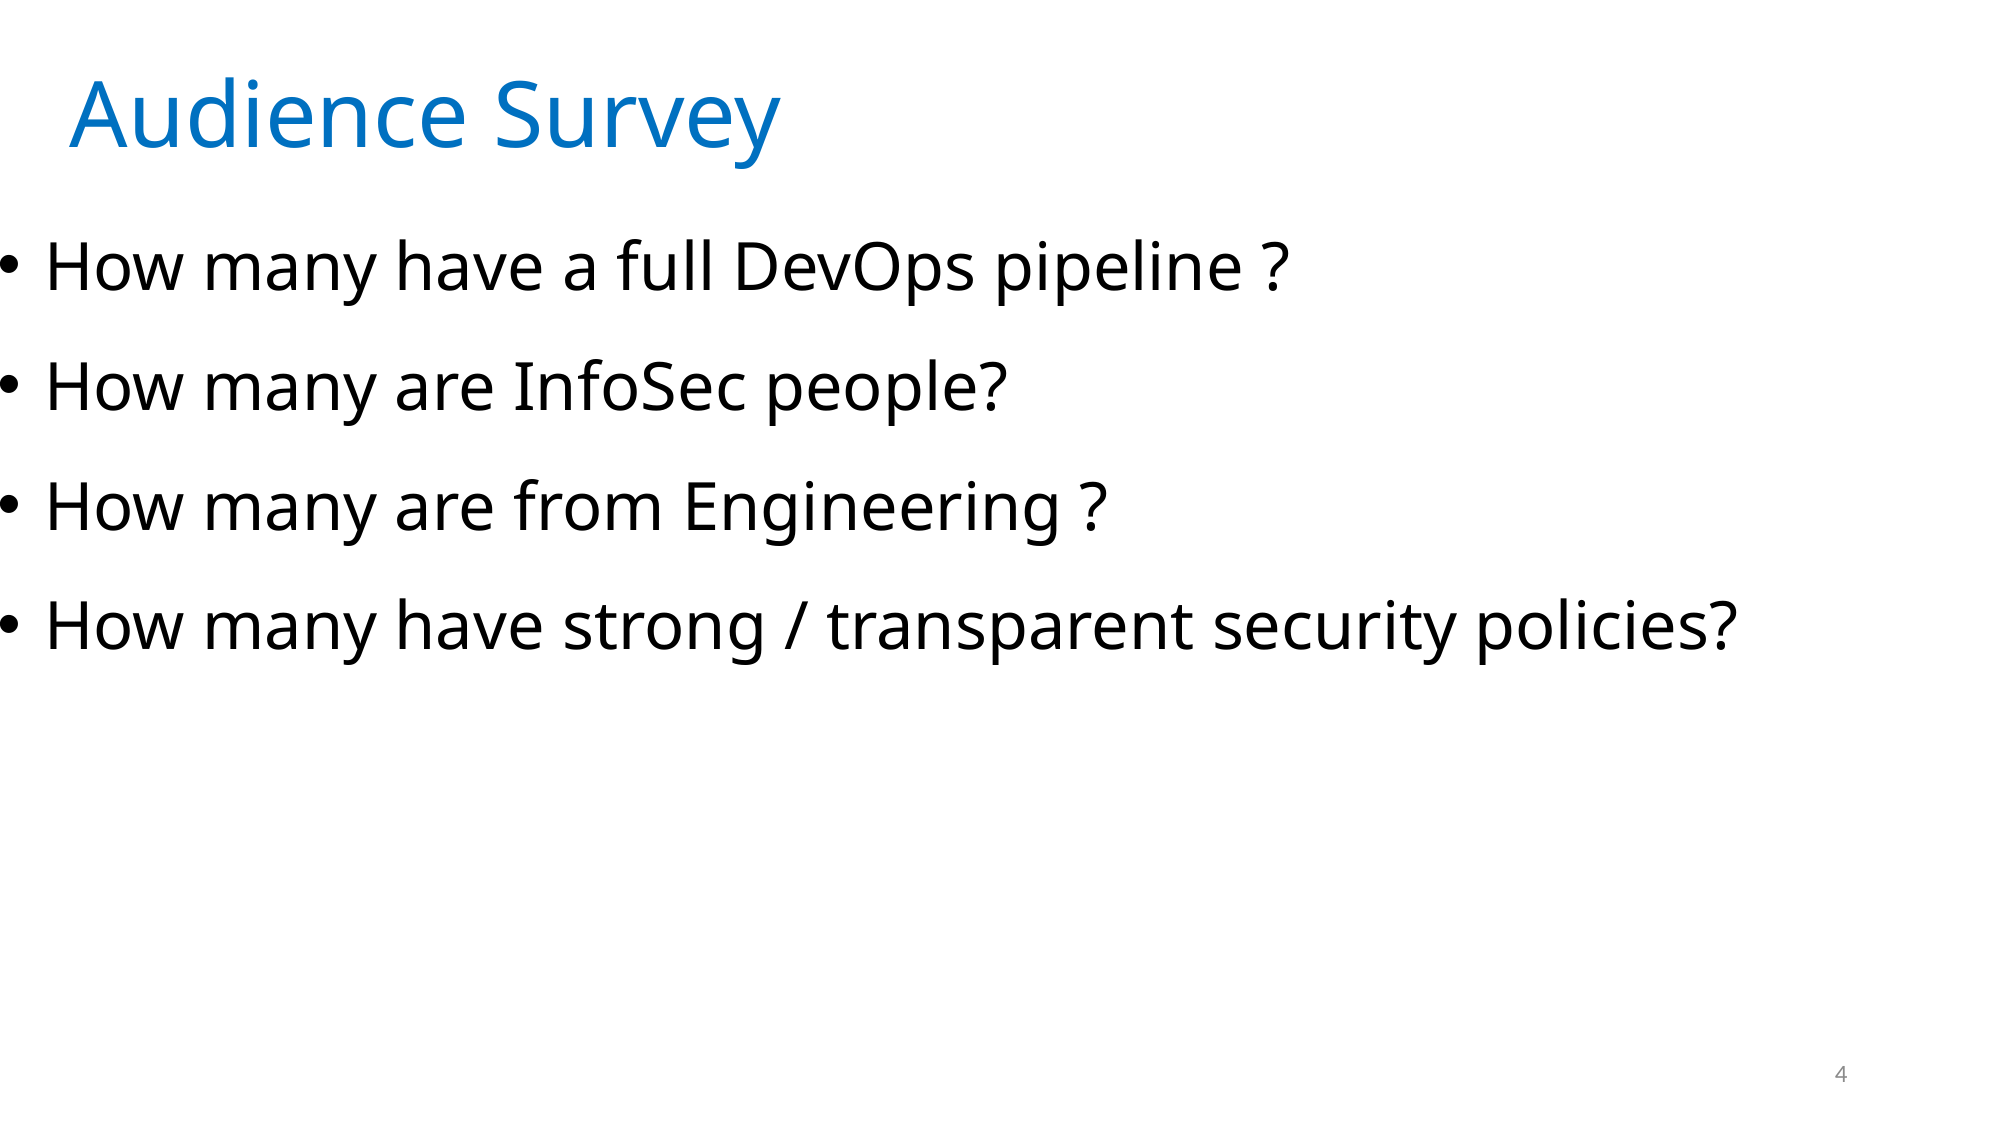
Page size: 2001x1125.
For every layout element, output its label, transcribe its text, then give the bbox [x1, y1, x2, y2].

text_box How many have a full DevOps pipeline ? How many are InfoSec people? How many are from Engineering ? How many have strong / transparent security policies? [0, 175, 1755, 671]
text_box Audience Survey [55, 47, 797, 173]
slide_number 4 [1412, 1042, 1863, 1103]
